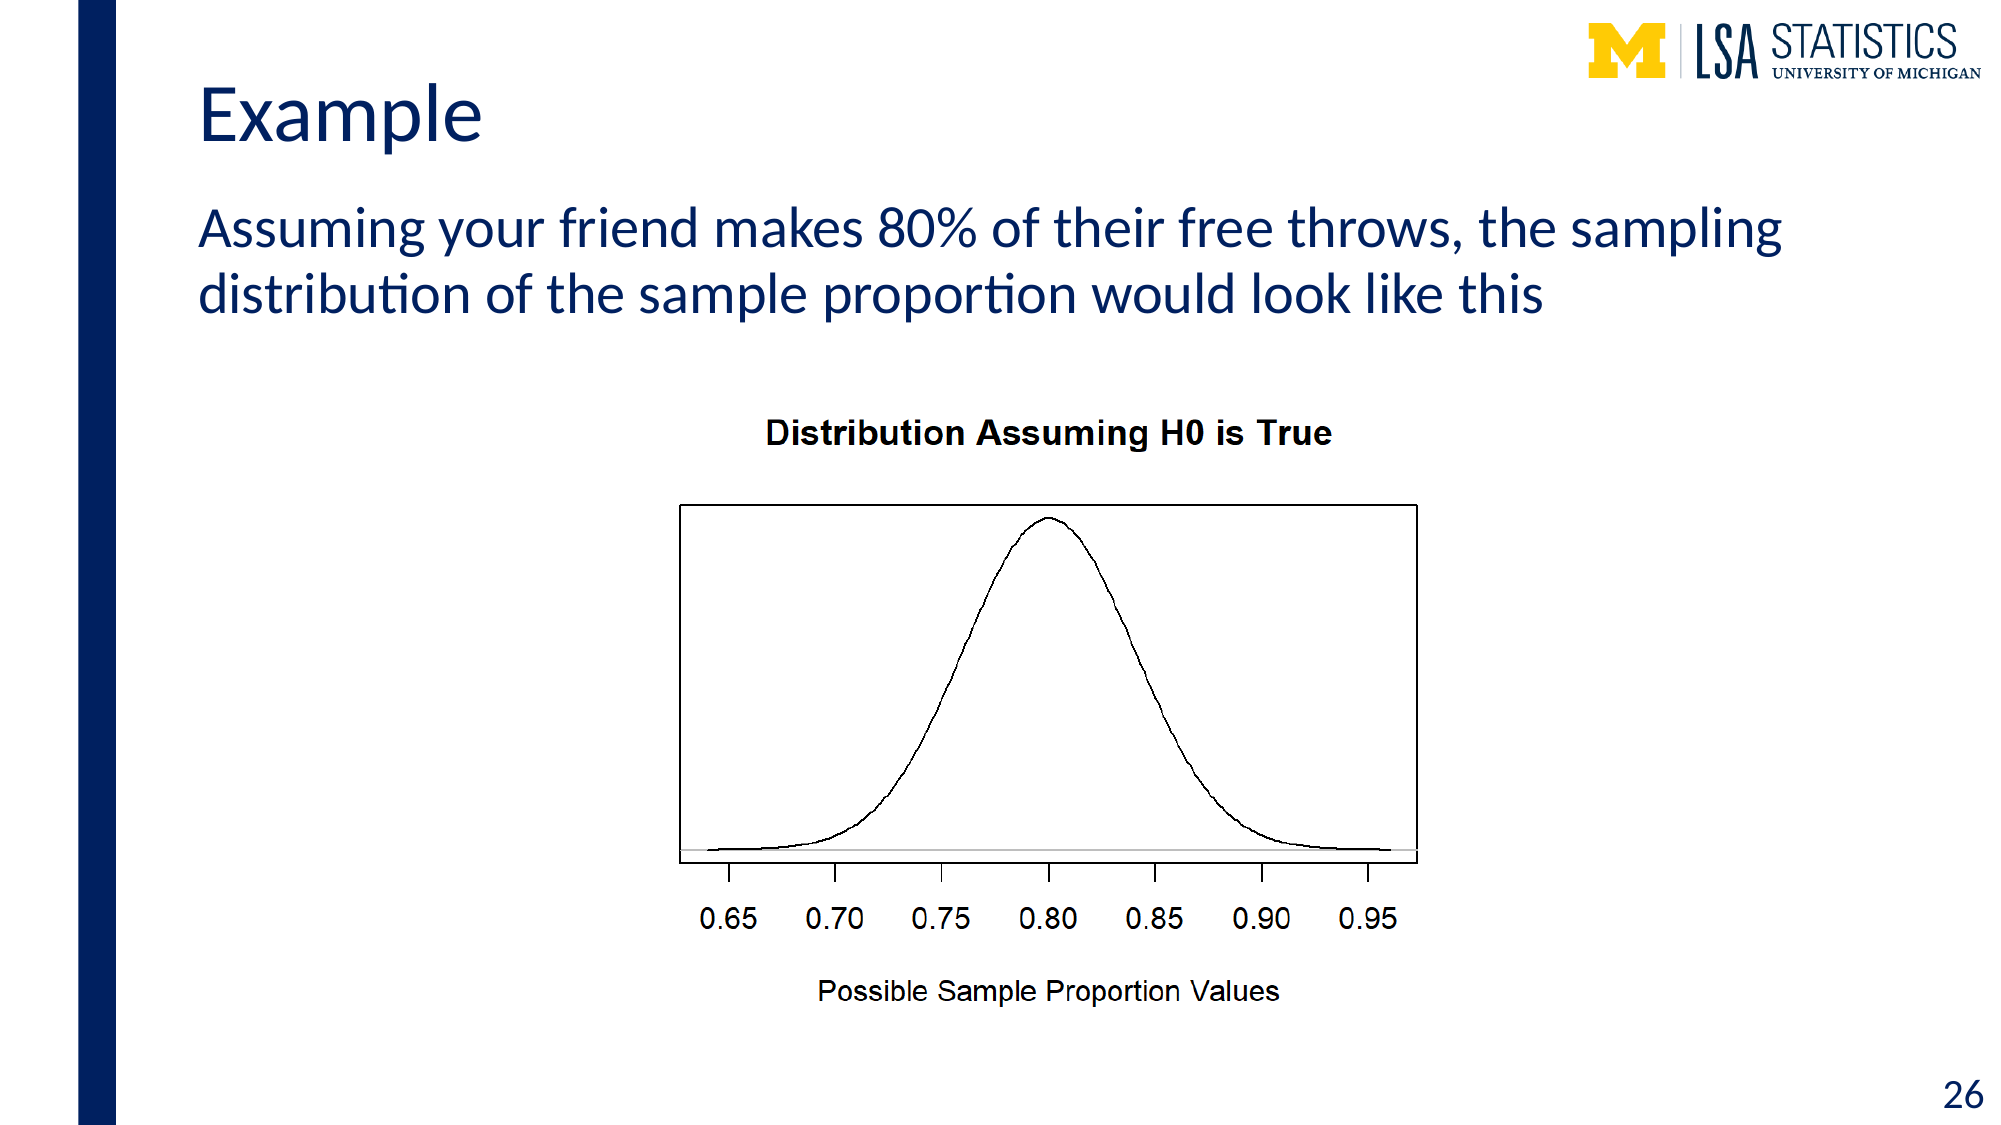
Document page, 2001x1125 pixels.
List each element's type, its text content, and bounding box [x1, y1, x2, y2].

title Example [183, 63, 1842, 186]
list Assuming your friend makes 80% of their free throws, the sampling distribution of the sample proportion would look like this [183, 187, 1842, 1045]
picture [532, 357, 1493, 1047]
slide_number 26 [1738, 1058, 2000, 1125]
picture [1578, 0, 2000, 90]
